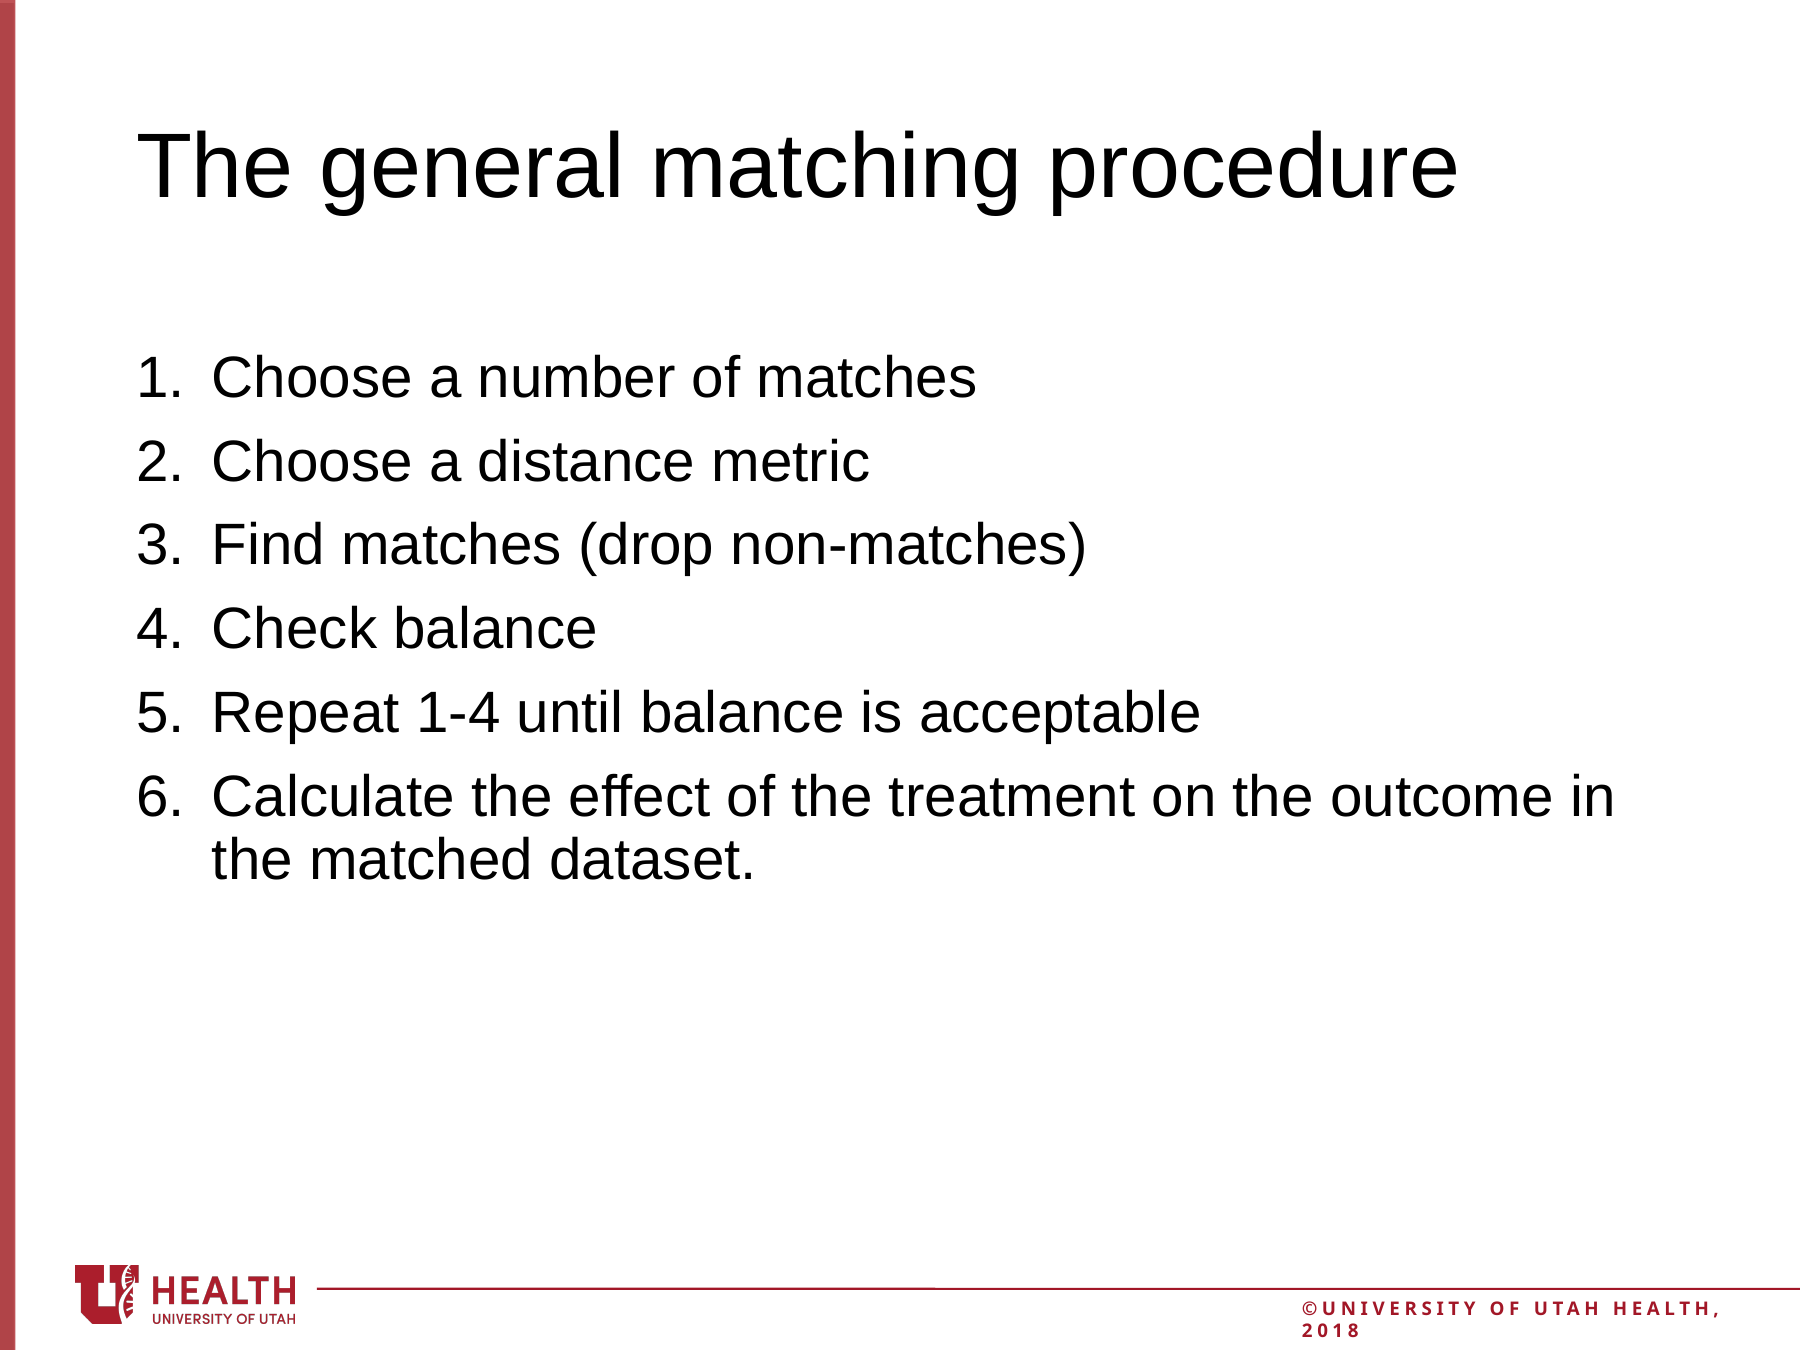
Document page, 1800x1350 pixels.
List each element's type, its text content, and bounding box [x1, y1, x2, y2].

list Choose a number of matches Choose a distance metric Find matches (drop non-matches) Check balance Repeat 1-4 until balance is acceptable Calculate the effect of the treatment on the outcome in the matched dataset. [135, 346, 1710, 1225]
title The general matching procedure [135, 113, 1710, 222]
picture [75, 1265, 295, 1324]
